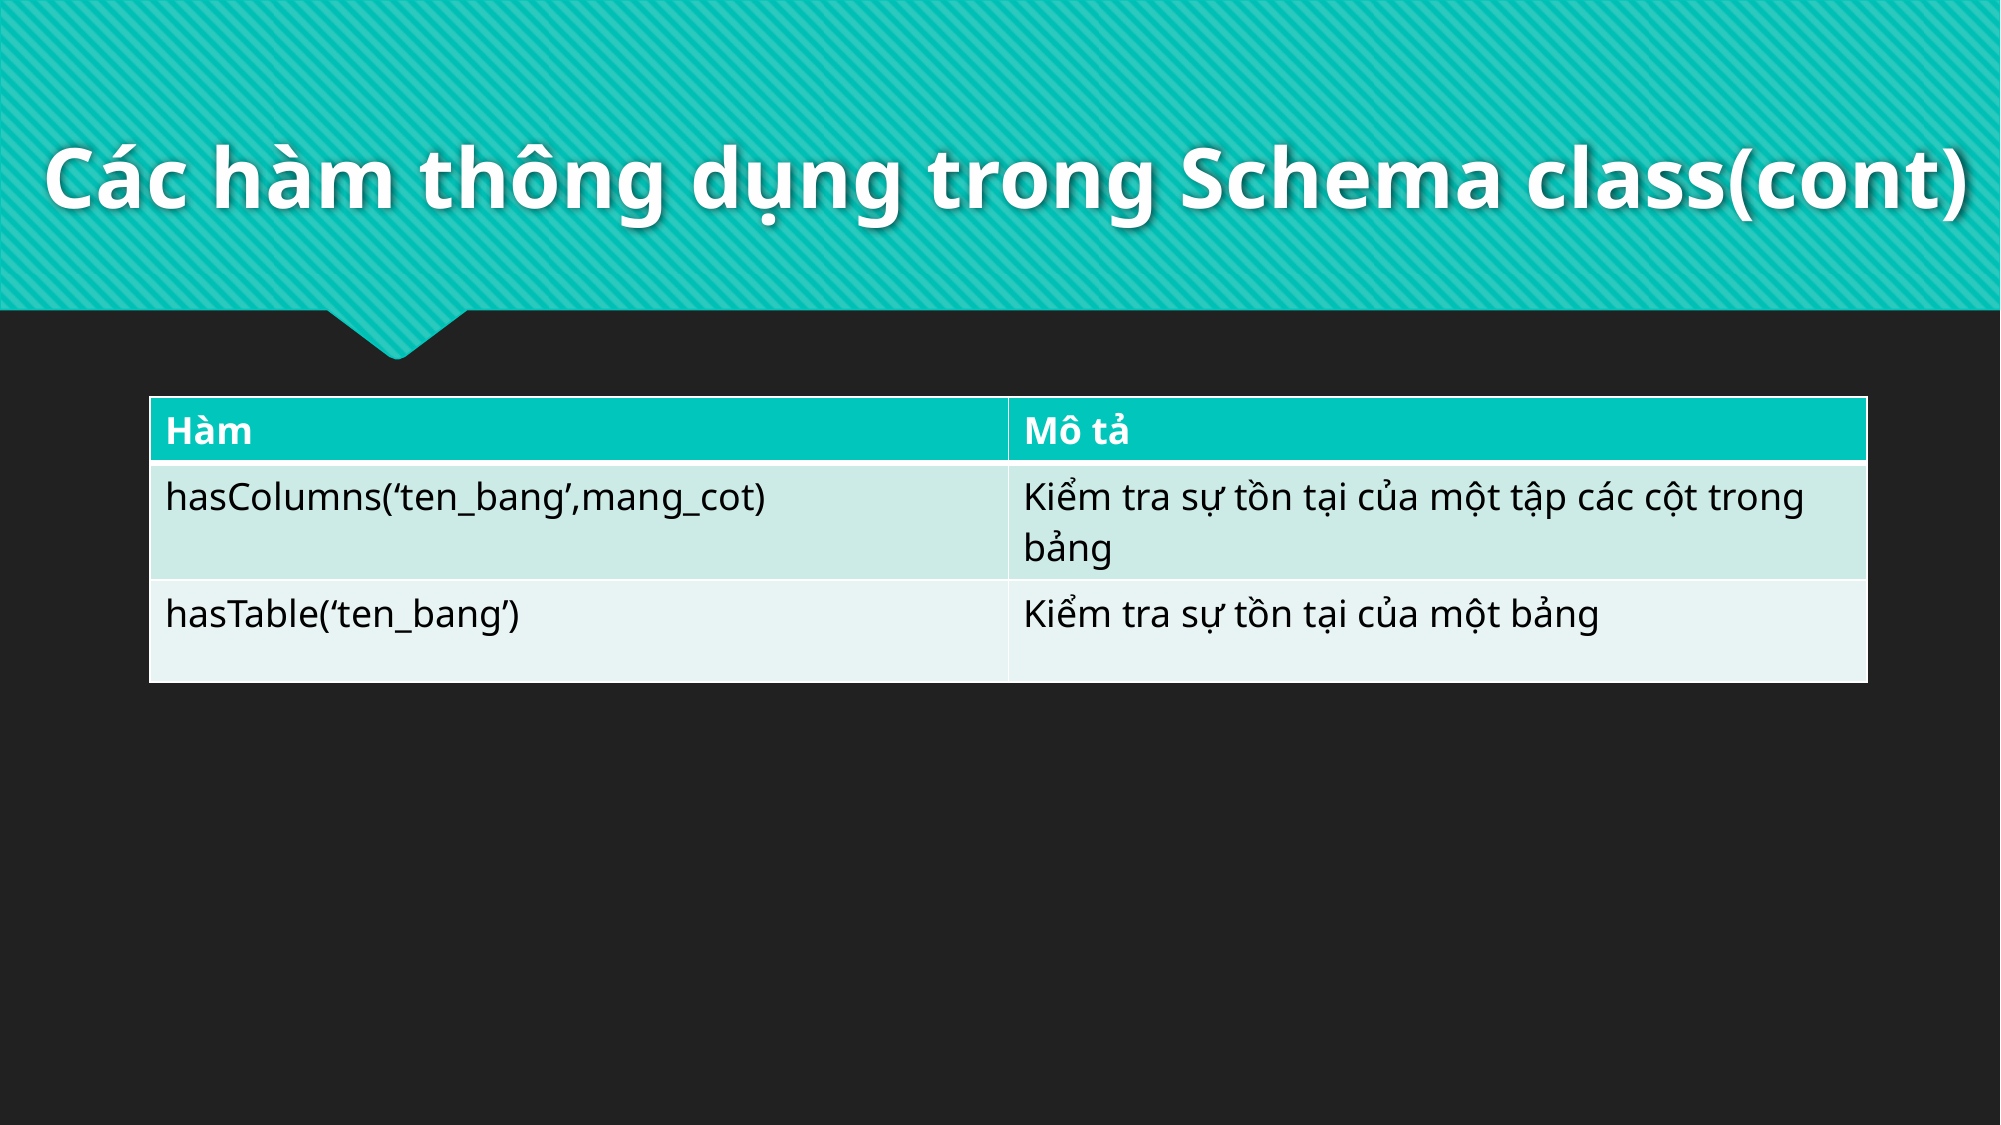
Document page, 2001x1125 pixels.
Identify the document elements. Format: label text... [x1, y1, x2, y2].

table_header Hàm [151, 398, 1008, 460]
table_cell hasTable(‘ten_bang’) [151, 581, 1008, 681]
table_cell Kiểm tra sự tồn tại của một tập các cột trong bảng [1009, 466, 1866, 579]
table_cell Kiểm tra sự tồn tại của một bảng [1009, 581, 1866, 681]
title Các hàm thông dụng trong Schema class(cont) [27, 73, 2000, 233]
table_cell hasColumns(‘ten_bang’,mang_cot) [151, 466, 1008, 579]
table_header Mô tả [1009, 398, 1866, 460]
